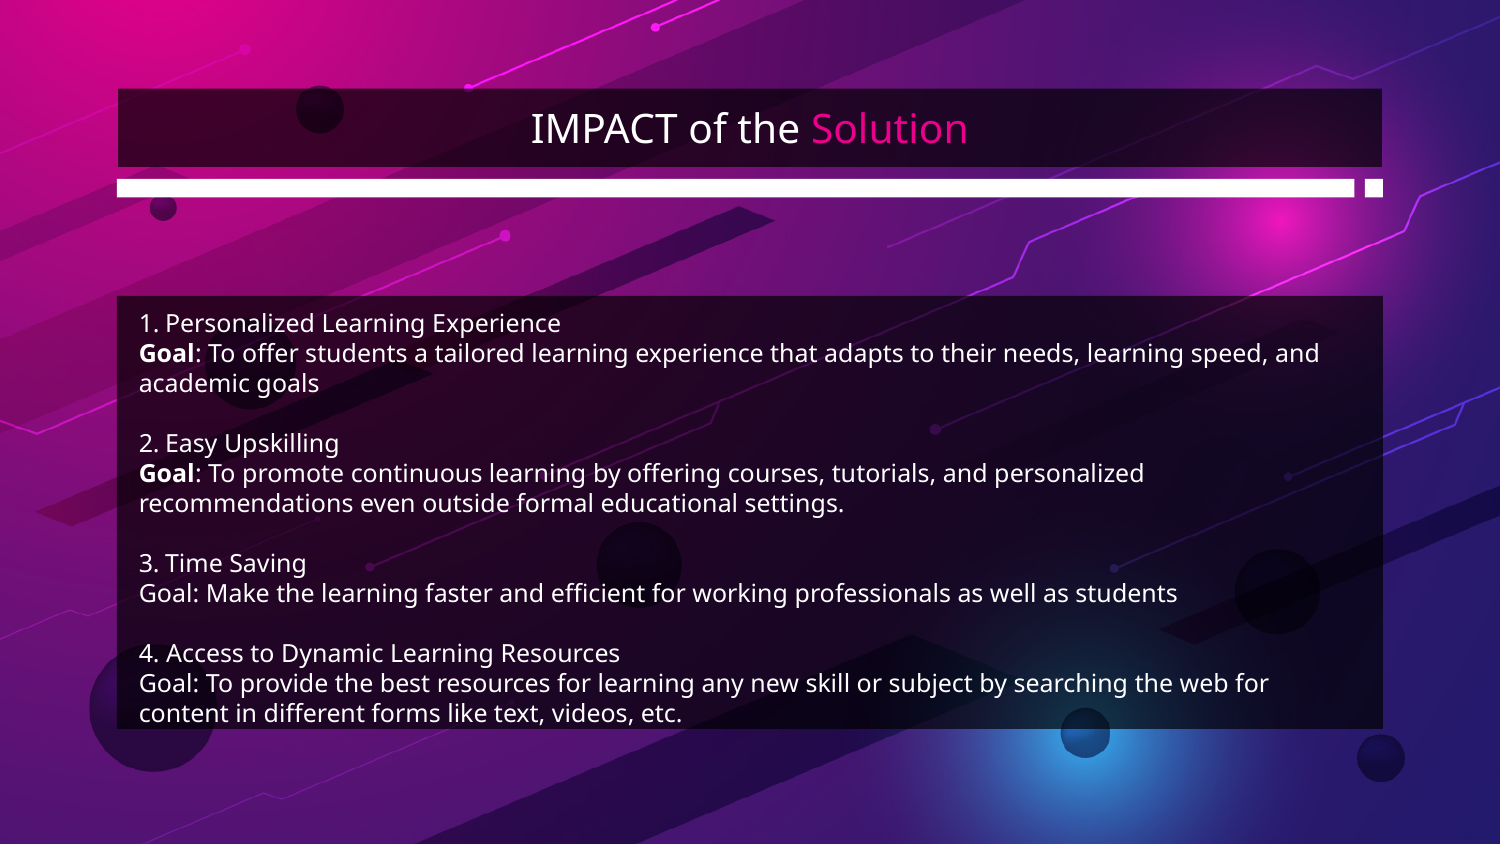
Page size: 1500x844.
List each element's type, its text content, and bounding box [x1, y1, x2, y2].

title IMPACT of the Solution [117, 88, 1383, 168]
picture [0, 0, 1500, 844]
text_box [116, 178, 1384, 198]
text_box Personalized Learning Experience Goal: To offer students a tailored learning experience that adapts to their needs, learning speed, and academic goals Easy Upskilling Goal: To promote continuous learning by offering courses, tutorials, and personalized recommendations even outside formal educational settings. Time Saving Goal: Make the learning faster and efficient for working professionals as well as students 4. Access to Dynamic Learning Resources Goal: To provide the best resources for learning any new skill or subject by searching the web for content in different forms like text, videos, etc. [131, 300, 1369, 735]
